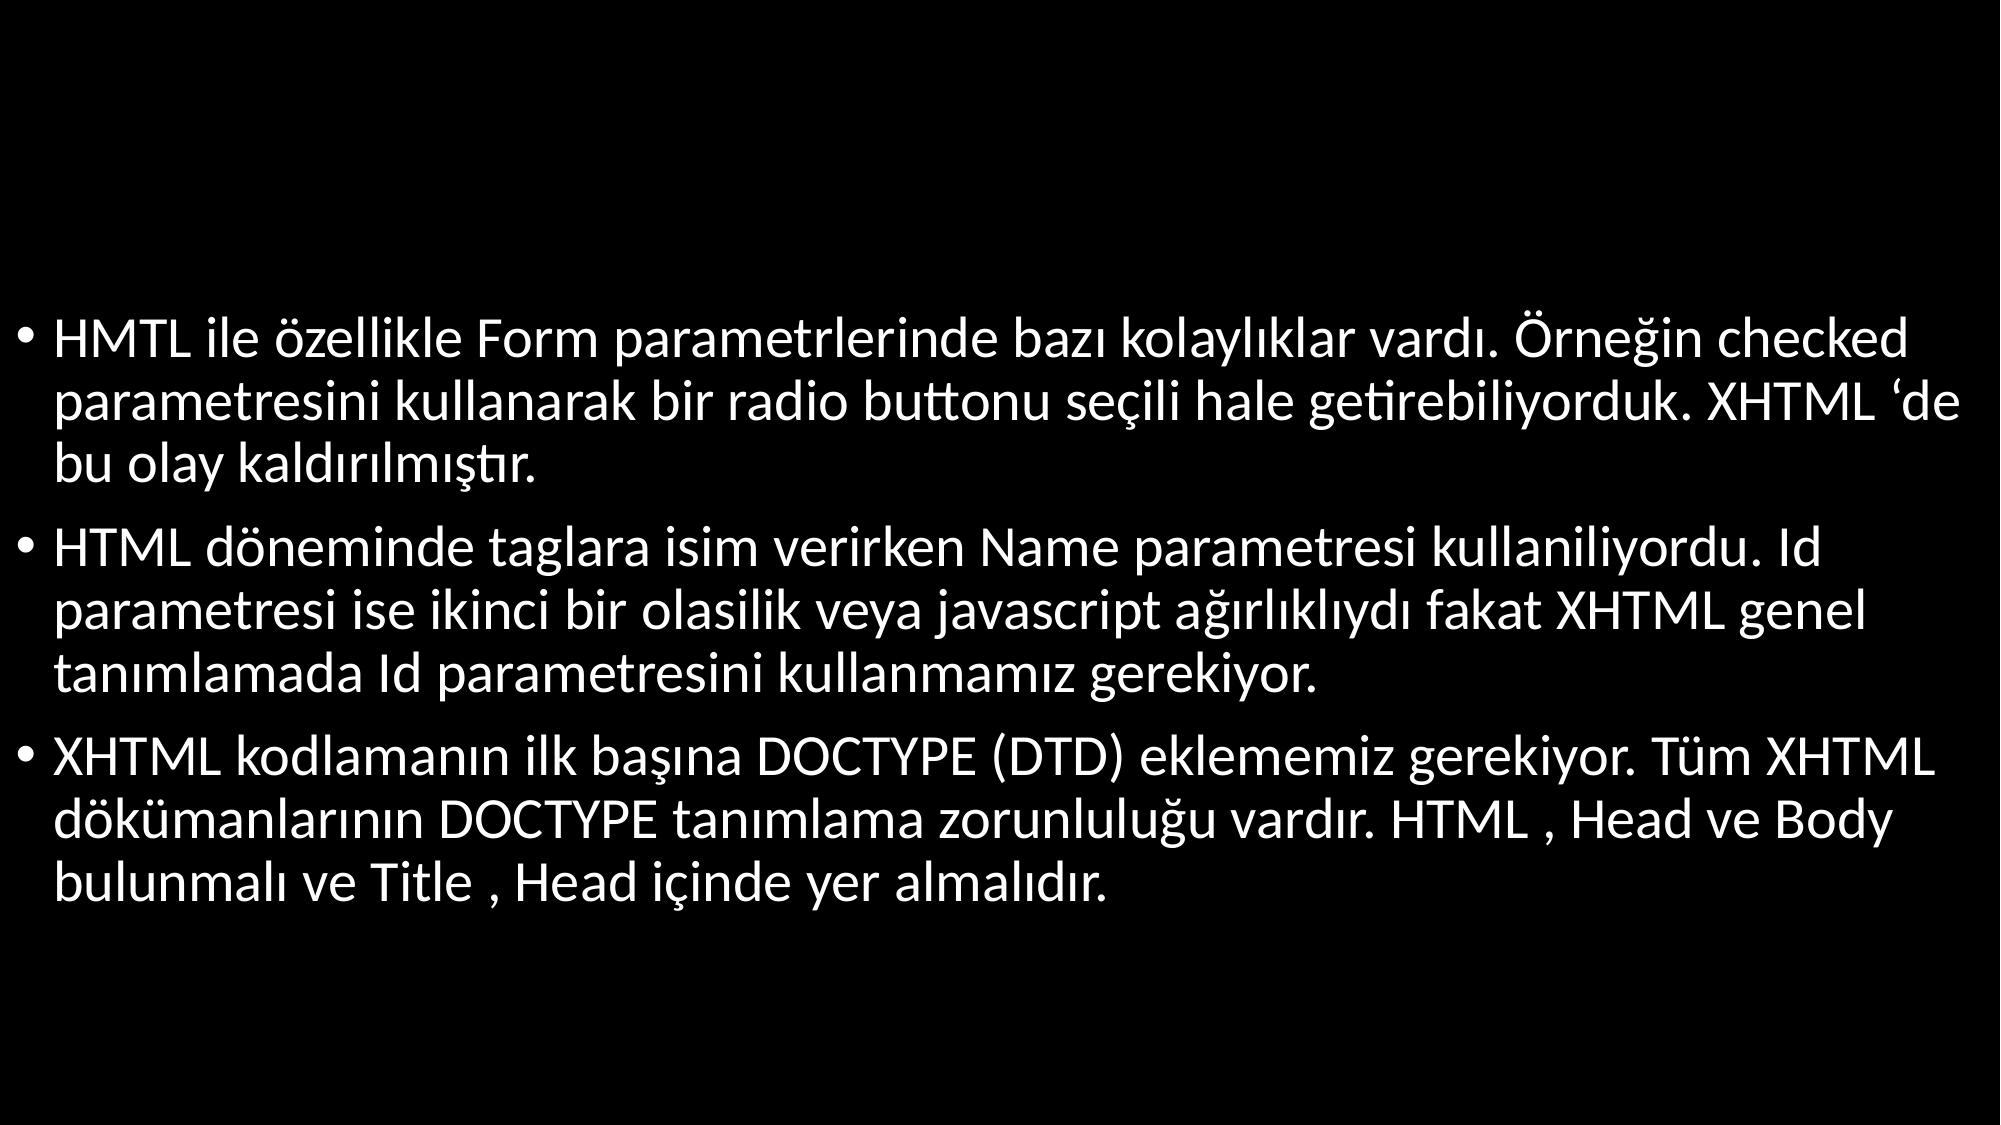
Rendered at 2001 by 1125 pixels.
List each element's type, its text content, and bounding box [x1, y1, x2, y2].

list HMTL ile özellikle Form parametrlerinde bazı kolaylıklar vardı. Örneğin checked parametresini kullanarak bir radio buttonu seçili hale getirebiliyorduk. XHTML ‘de bu olay kaldırılmıştır. HTML döneminde taglara isim verirken Name parametresi kullaniliyordu. Id parametresi ise ikinci bir olasilik veya javascript ağırlıklıydı fakat XHTML genel tanımlamada Id parametresini kullanmamız gerekiyor. XHTML kodlamanın ilk başına DOCTYPE (DTD) eklememiz gerekiyor. Tüm XHTML dökümanlarının DOCTYPE tanımlama zorunluluğu vardır. HTML , Head ve Body bulunmalı ve Title , Head içinde yer almalıdır. [0, 299, 2000, 1014]
